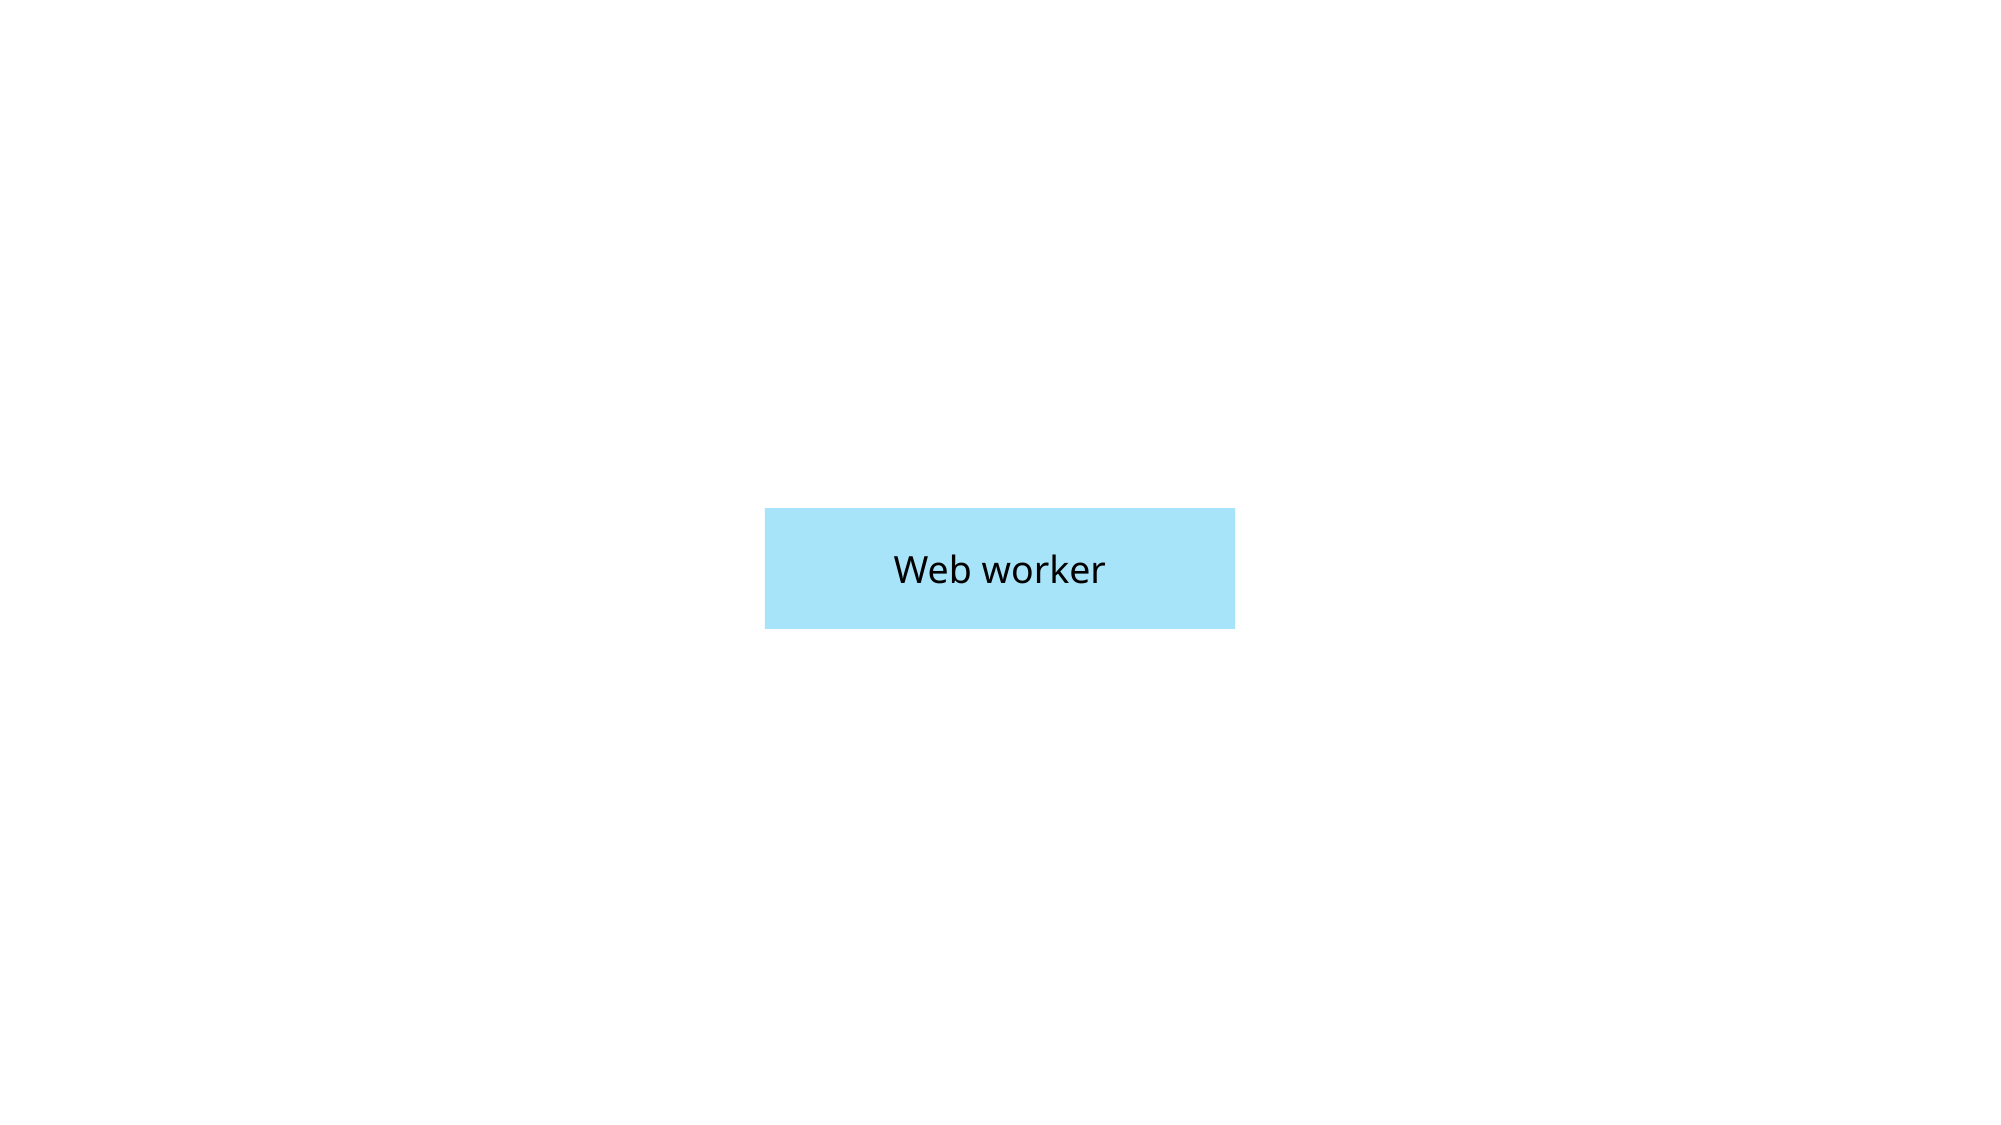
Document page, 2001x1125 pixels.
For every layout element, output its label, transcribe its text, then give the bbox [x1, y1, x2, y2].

text_box Web worker [764, 507, 1236, 630]
